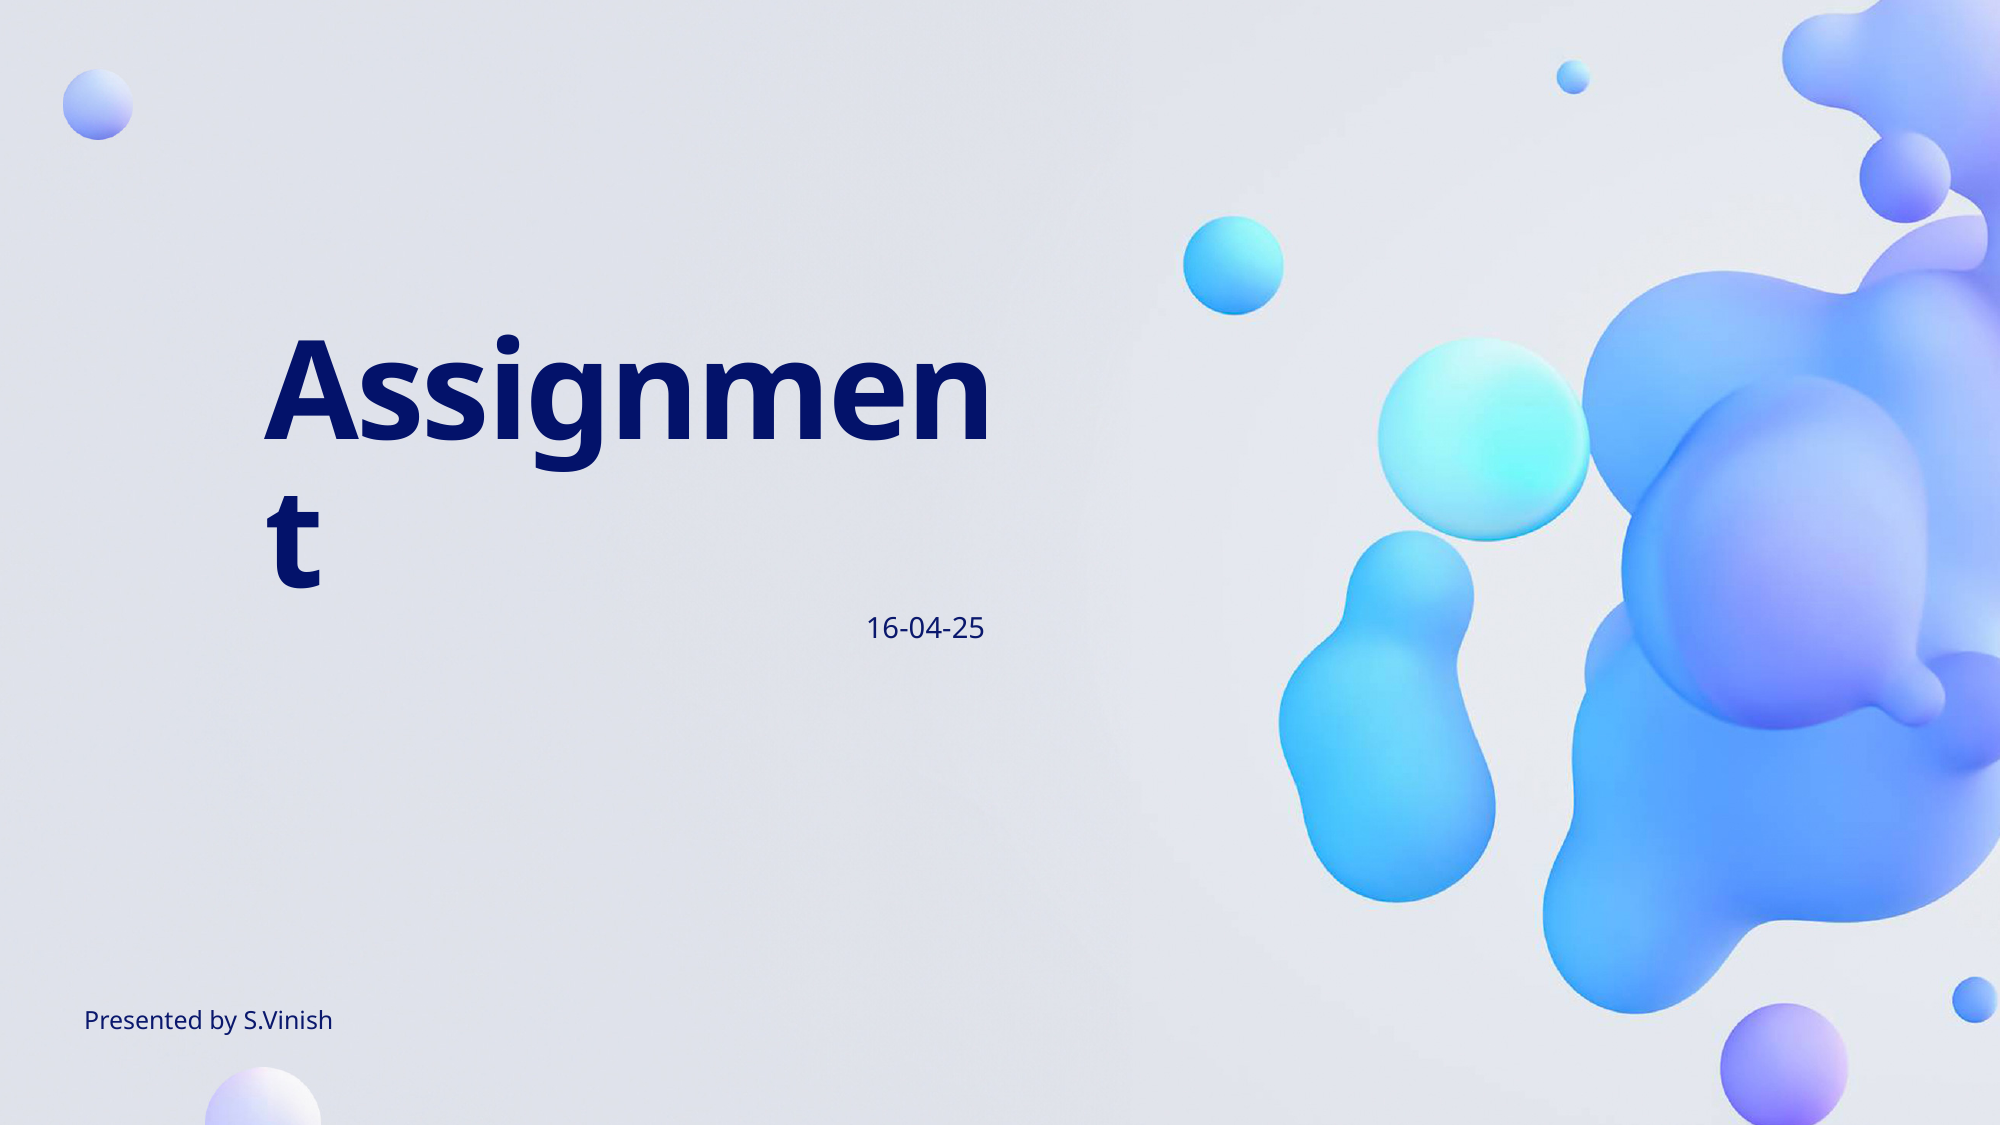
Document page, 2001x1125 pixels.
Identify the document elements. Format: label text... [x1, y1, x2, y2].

text_box Presented by S.Vinish [69, 997, 431, 1043]
title Assignment [250, 407, 1032, 625]
picture [0, 0, 2000, 1125]
text_box 16-04-25 [250, 602, 1000, 652]
